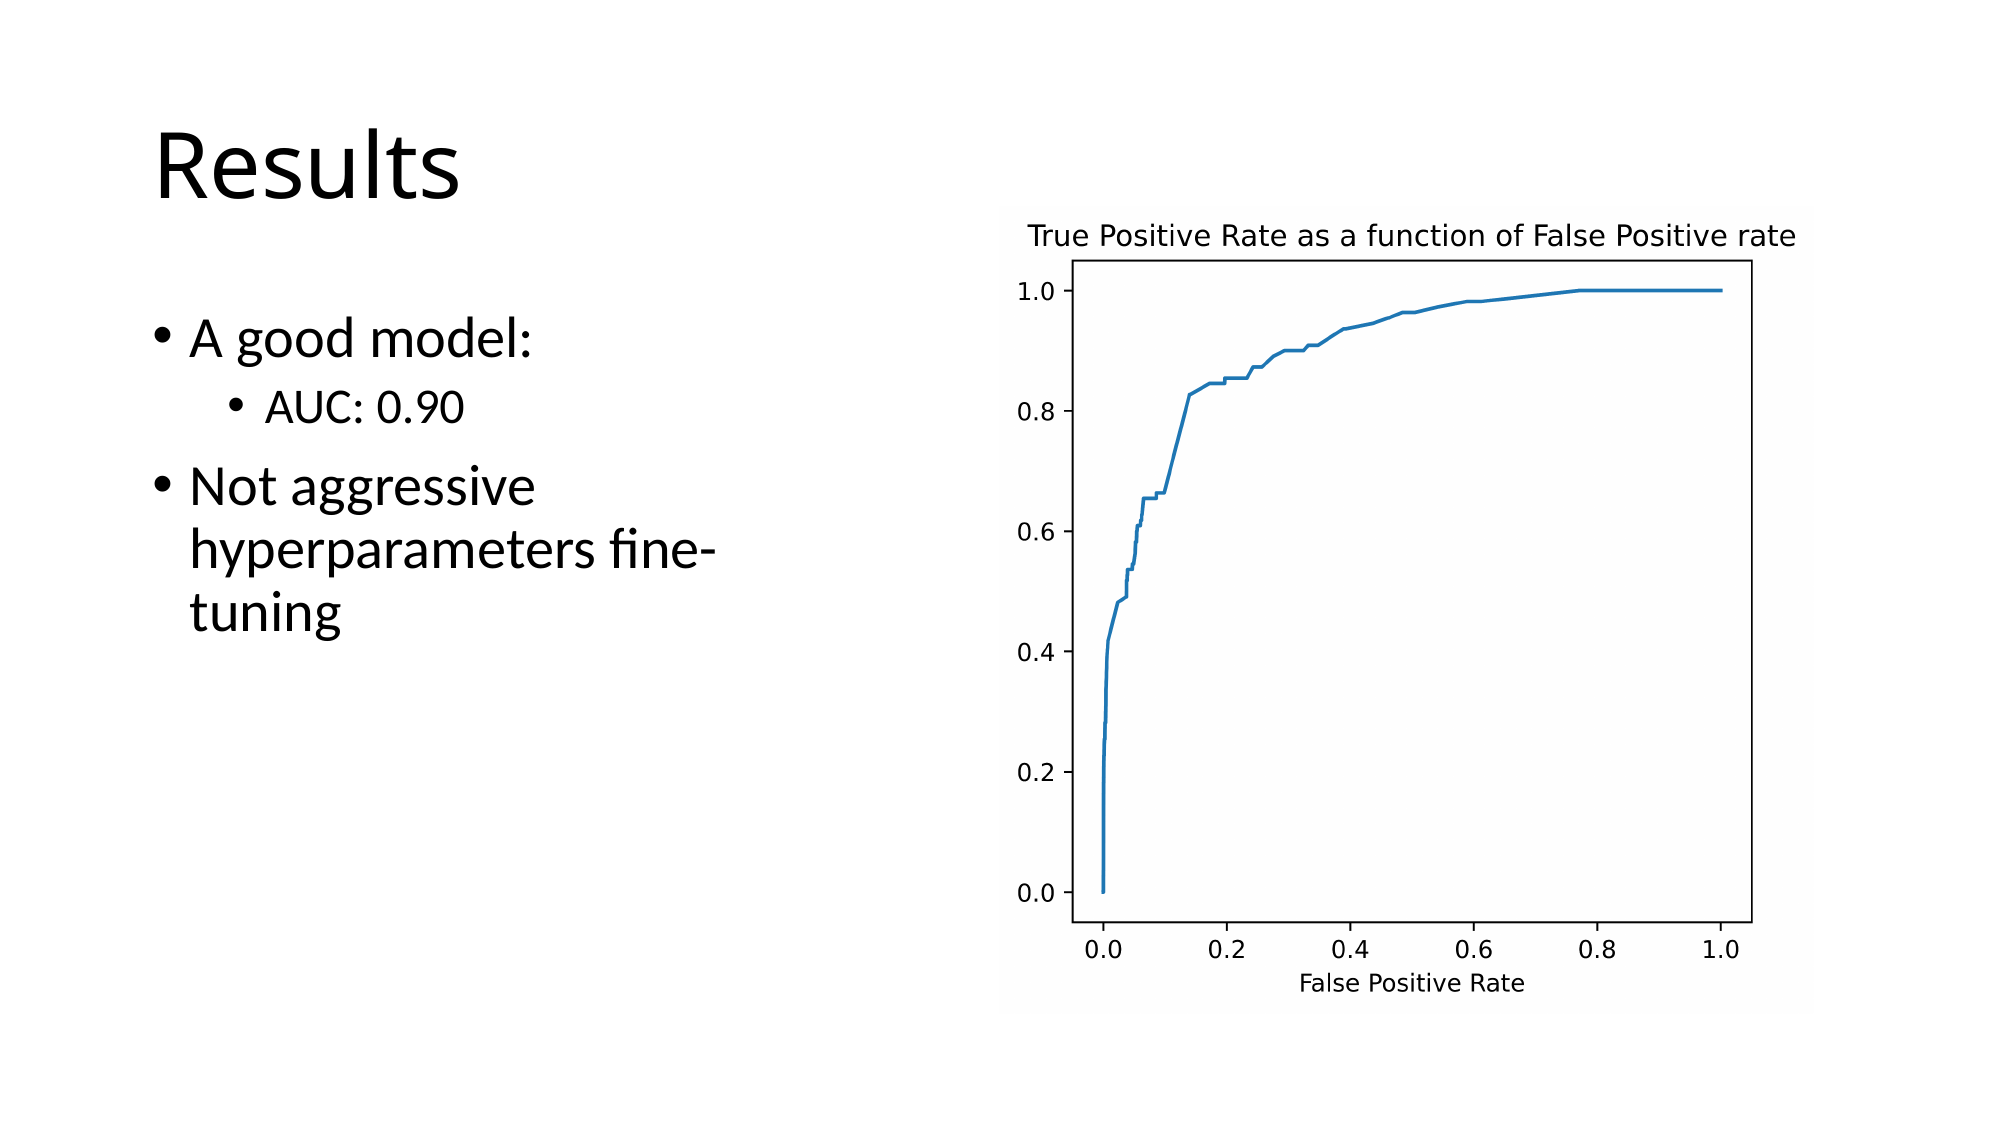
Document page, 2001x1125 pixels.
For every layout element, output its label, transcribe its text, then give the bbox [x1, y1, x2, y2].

picture [999, 206, 1814, 1014]
list A good model: AUC: 0.90 Not aggressive hyperparameters fine-tuning [137, 299, 879, 1014]
title Results [137, 59, 1863, 278]
